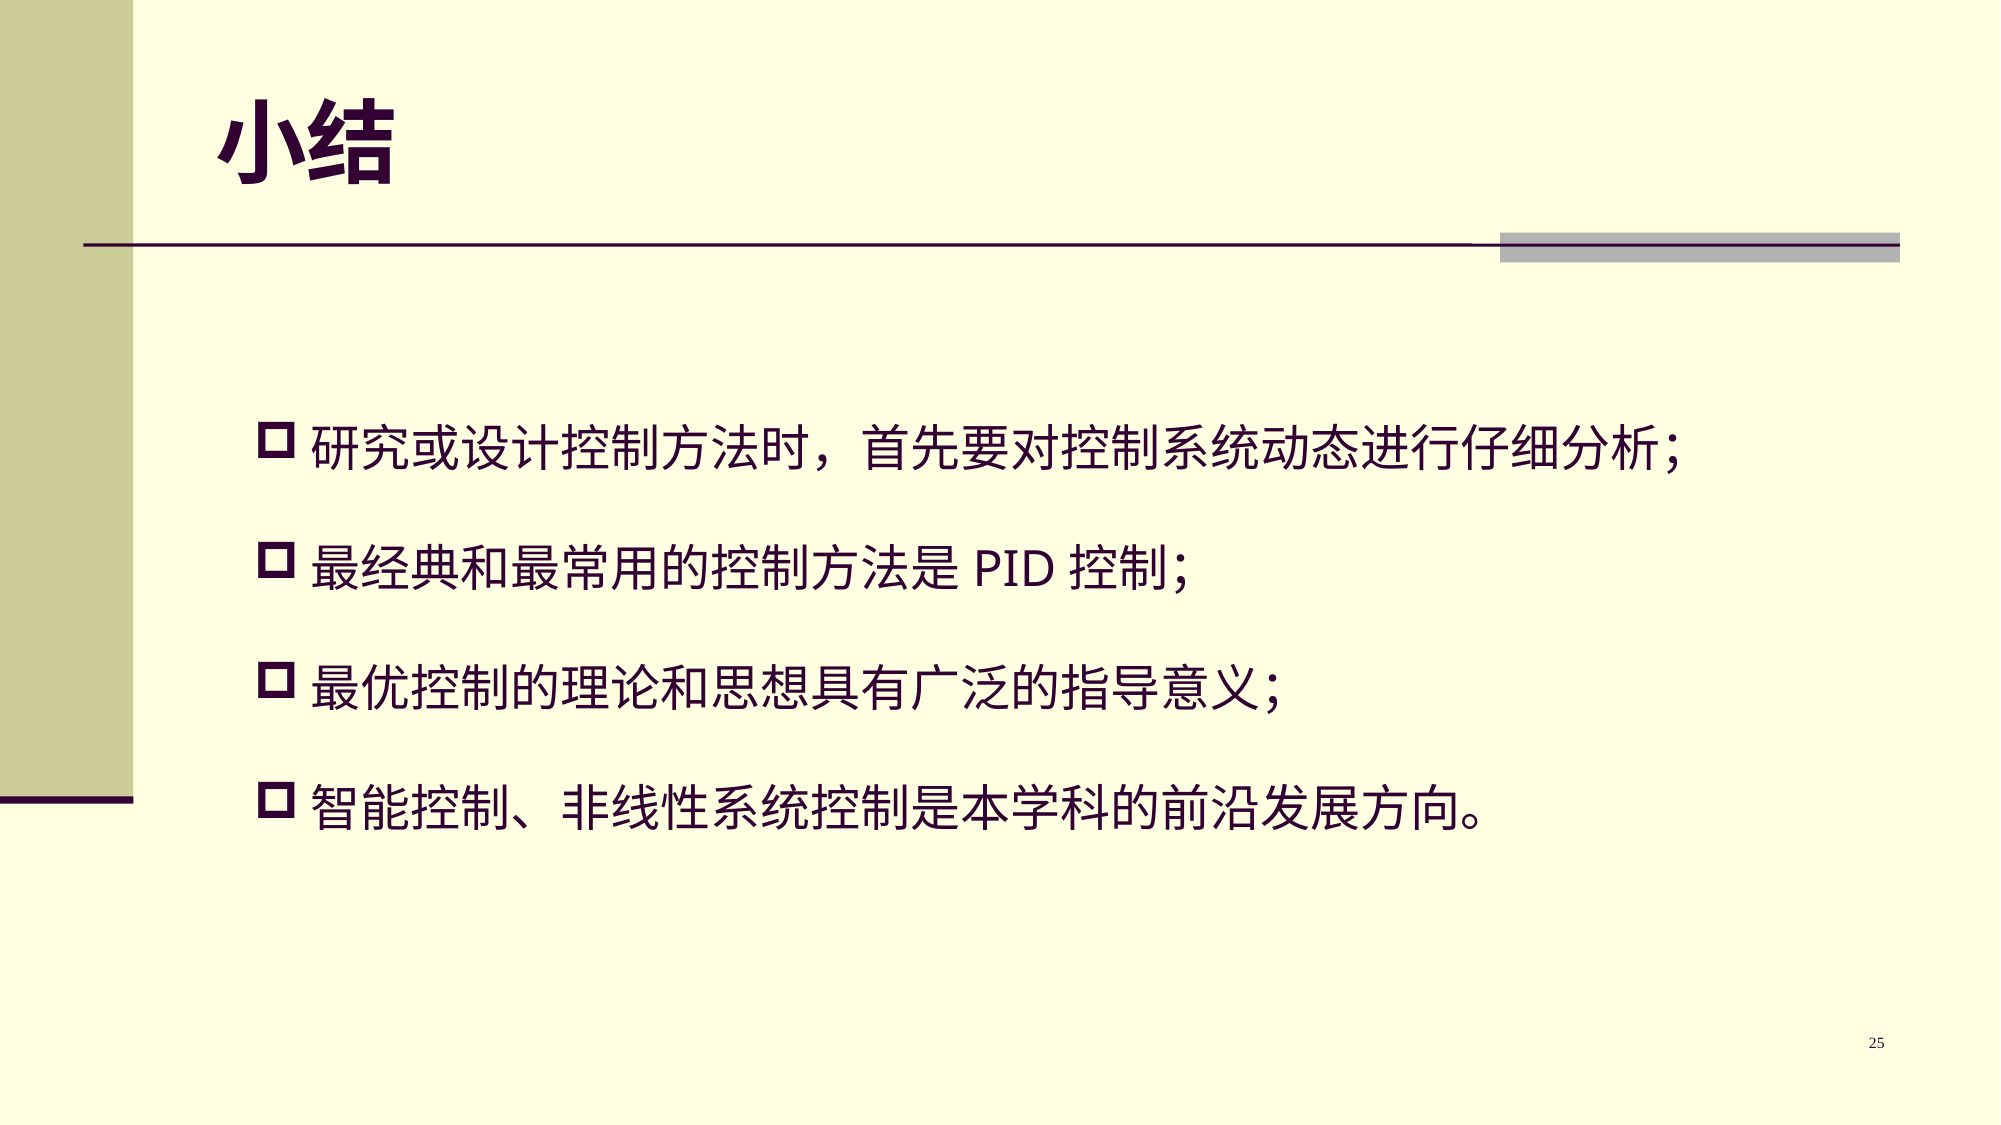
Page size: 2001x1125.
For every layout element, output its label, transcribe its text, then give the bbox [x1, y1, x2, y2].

title 小结 [200, 45, 1900, 234]
text_box 研究或设计控制方法时，首先要对控制系统动态进行仔细分析； 最经典和最常用的控制方法是PID控制； 最优控制的理论和思想具有广泛的指导意义； 智能控制、非线性系统控制是本学科的前沿发展方向。 [239, 349, 1726, 905]
slide_number 25 [1483, 1025, 1900, 1100]
